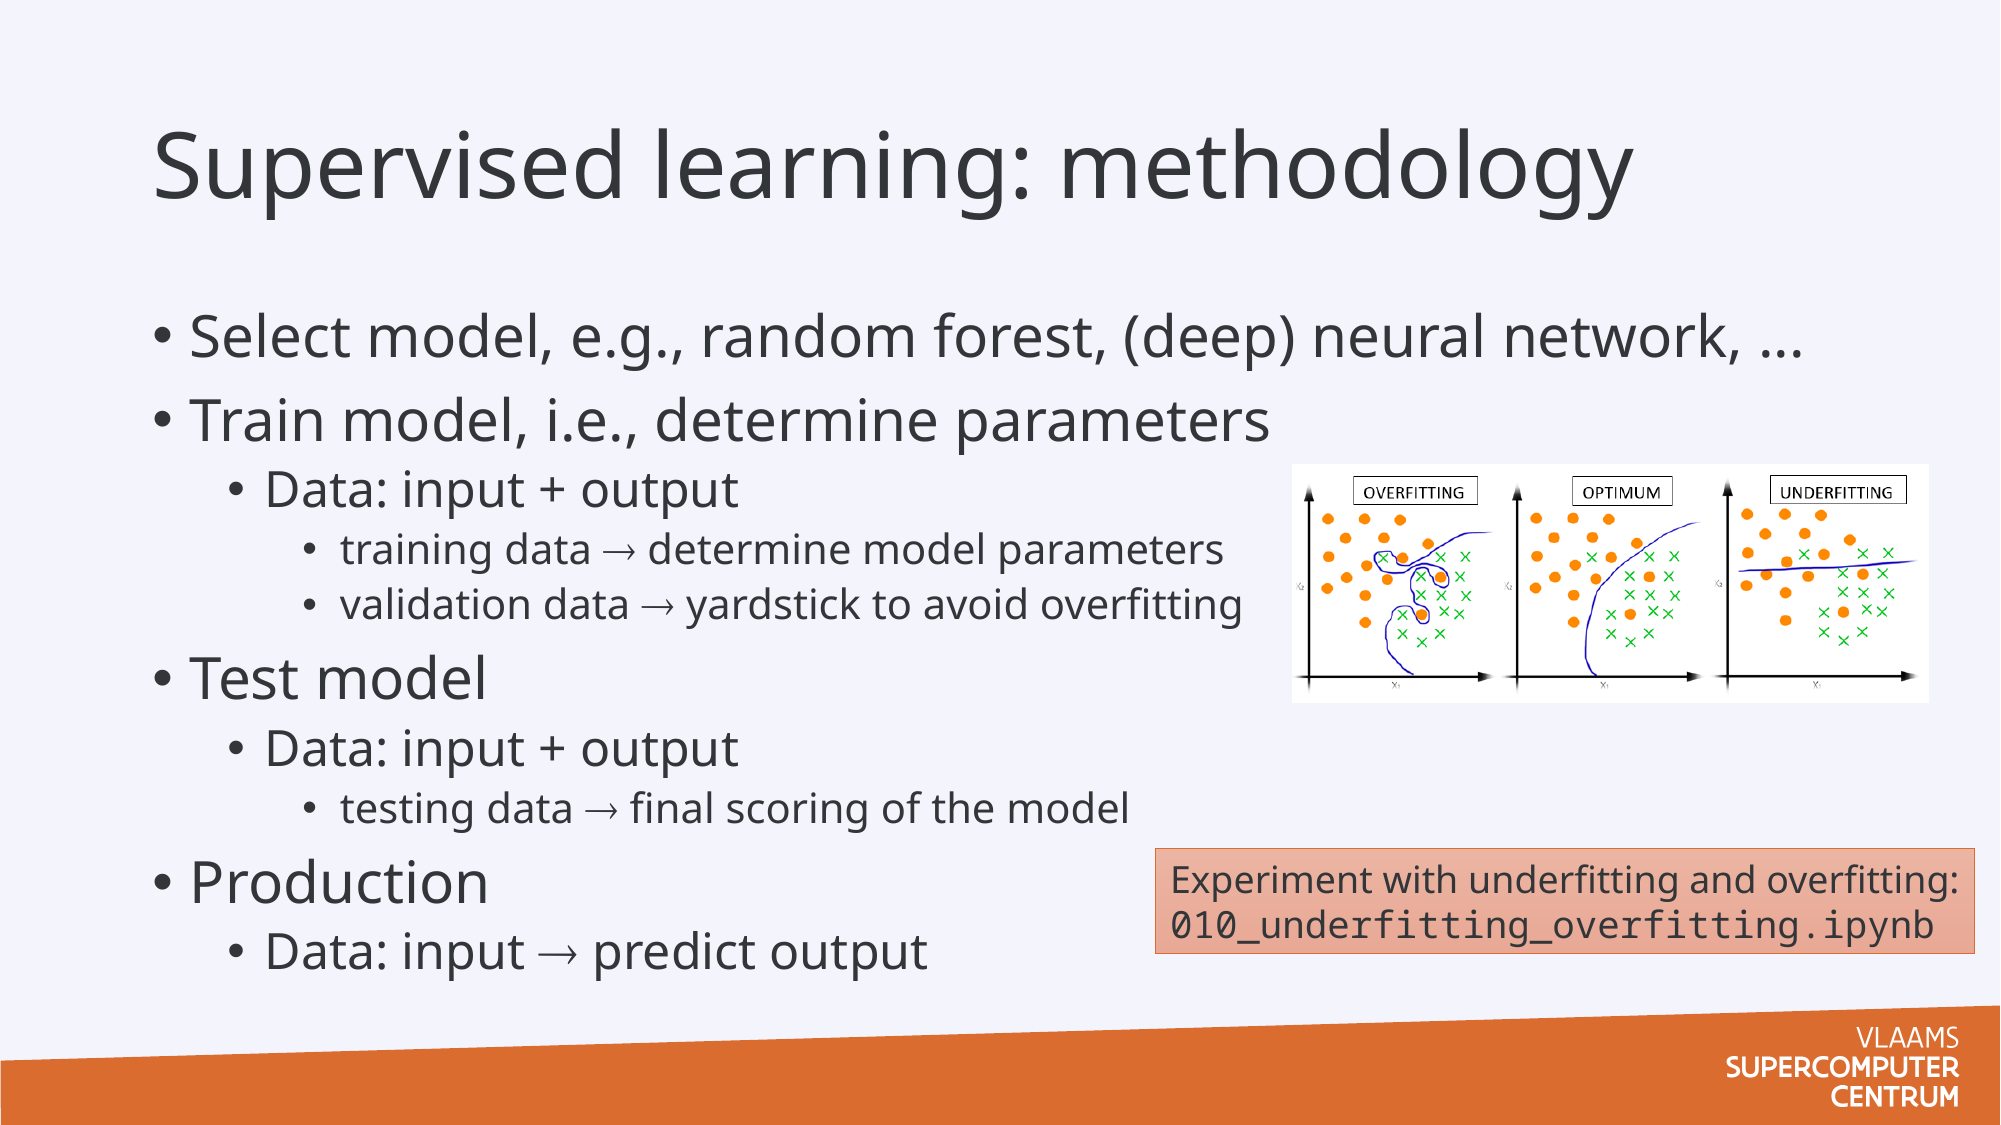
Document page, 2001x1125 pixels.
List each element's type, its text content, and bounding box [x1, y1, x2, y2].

list Select model, e.g., random forest, (deep) neural network, ... Train model, i.e., determine parameters Data: input + output training data  determine model parameters validation data  yardstick to avoid overfitting Test model Data: input + output testing data  final scoring of the model Production Data: input  predict output [137, 299, 1863, 1014]
title Supervised learning: methodology [137, 59, 1863, 278]
picture [1725, 1021, 1960, 1117]
picture [1292, 464, 1929, 703]
text_box Experiment with underfitting and overfitting: 010_underfitting_overfitting.ipynb [1155, 848, 1975, 954]
